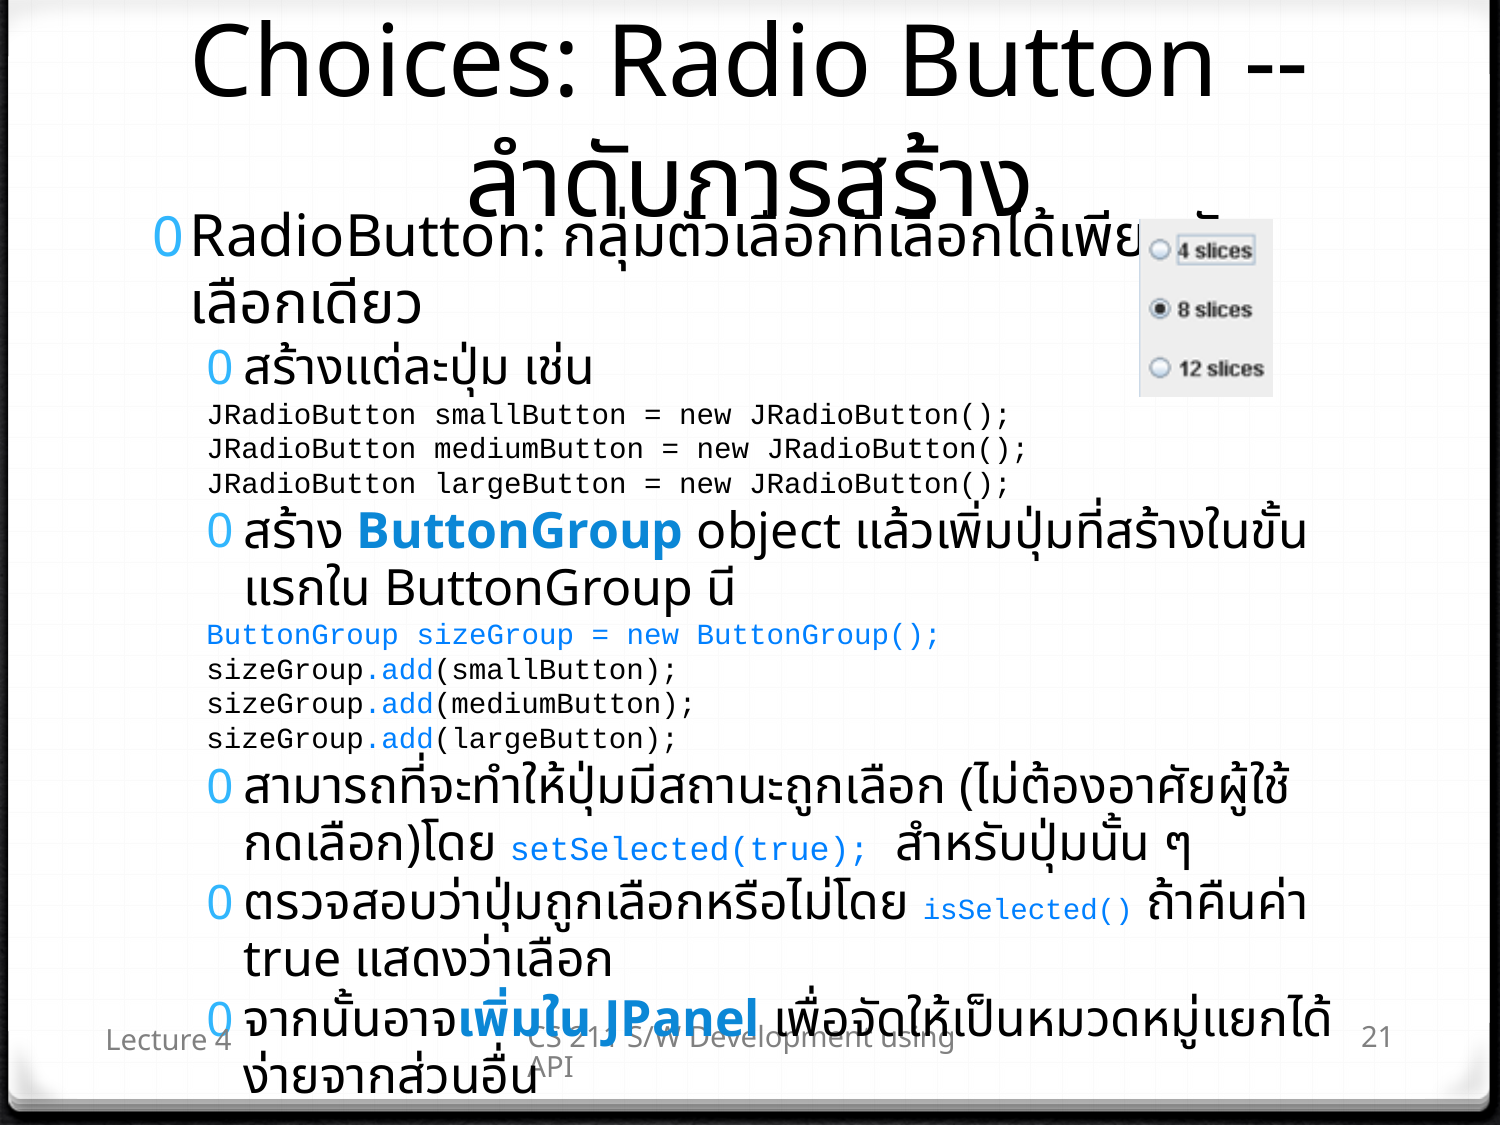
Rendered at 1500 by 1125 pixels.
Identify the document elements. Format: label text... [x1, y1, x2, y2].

list RadioButton: กลุ่มตัวเลือกที่เลือกได้เพียงตัวเลือกเดียว สร้างแต่ละปุ่ม เช่น JRadioButton smallButton = new JRadioButton(); JRadioButton mediumButton = new JRadioButton(); JRadioButton largeButton = new JRadioButton(); สร้าง ButtonGroup object แล้วเพิ่มปุ่มที่สร้างในขั้นแรกใน ButtonGroup นี ButtonGroup sizeGroup = new ButtonGroup(); sizeGroup.add(smallButton); sizeGroup.add(mediumButton); sizeGroup.add(largeButton); สามารถที่จะทำให้ปุ่มมีสถานะถูกเลือก (ไม่ต้องอาศัยผู้ใช้กดเลือก)โดย setSelected(true); สำหรับปุ่มนั้น ๆ ตรวจสอบว่าปุ่มถูกเลือกหรือไม่โดย isSelected() ถ้าคืนค่า true แสดงว่าเลือก จากนั้นอาจเพิ่มใน JPanel เพื่อจัดให้เป็นหมวดหมู่แยกได้ง่ายจากส่วนอื่น [137, 196, 1363, 983]
footer CS 211 S/W Development using API [512, 1008, 988, 1069]
picture [0, 0, 1500, 1125]
slide_number Lecture 4 [90, 1008, 441, 1069]
title Choices: Radio Button -- ลำดับการสร้าง [90, 30, 1410, 203]
slide_number 21 [1059, 1008, 1410, 1069]
